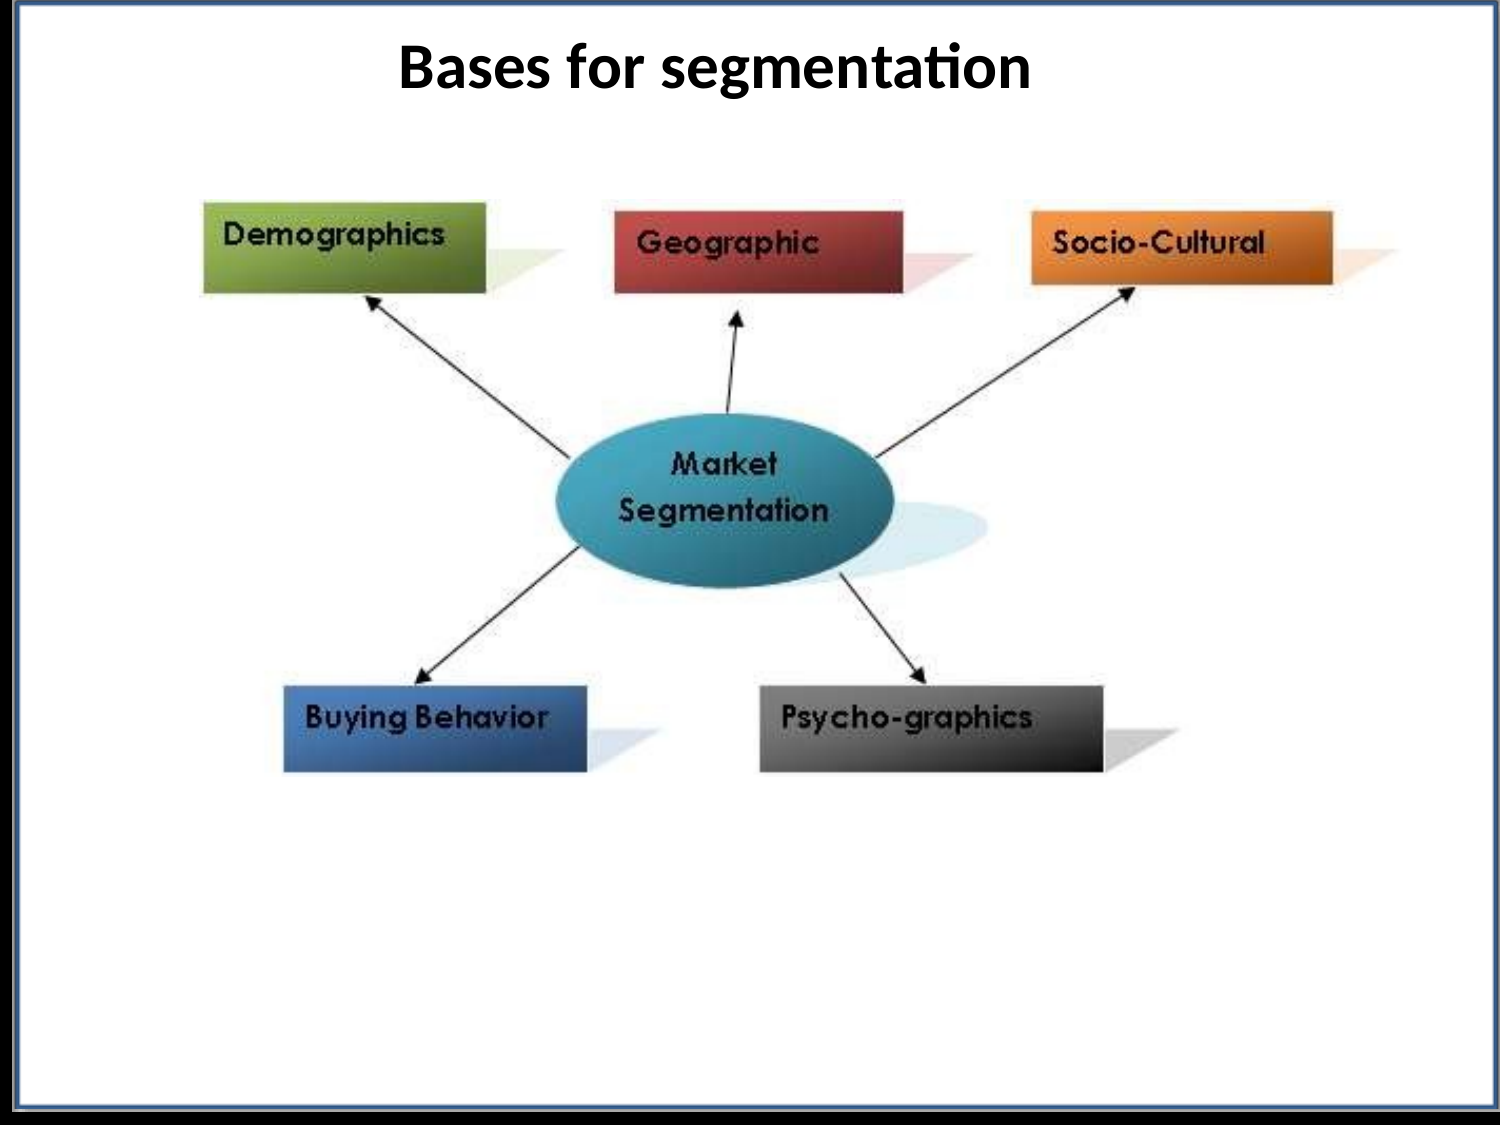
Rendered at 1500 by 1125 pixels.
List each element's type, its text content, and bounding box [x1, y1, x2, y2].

text_box [2, 0, 1500, 1123]
text_box [0, 0, 1500, 1125]
text_box Bases for segmentation [396, 36, 1140, 116]
text_box [12, 0, 1500, 1109]
text_box [198, 199, 1403, 777]
